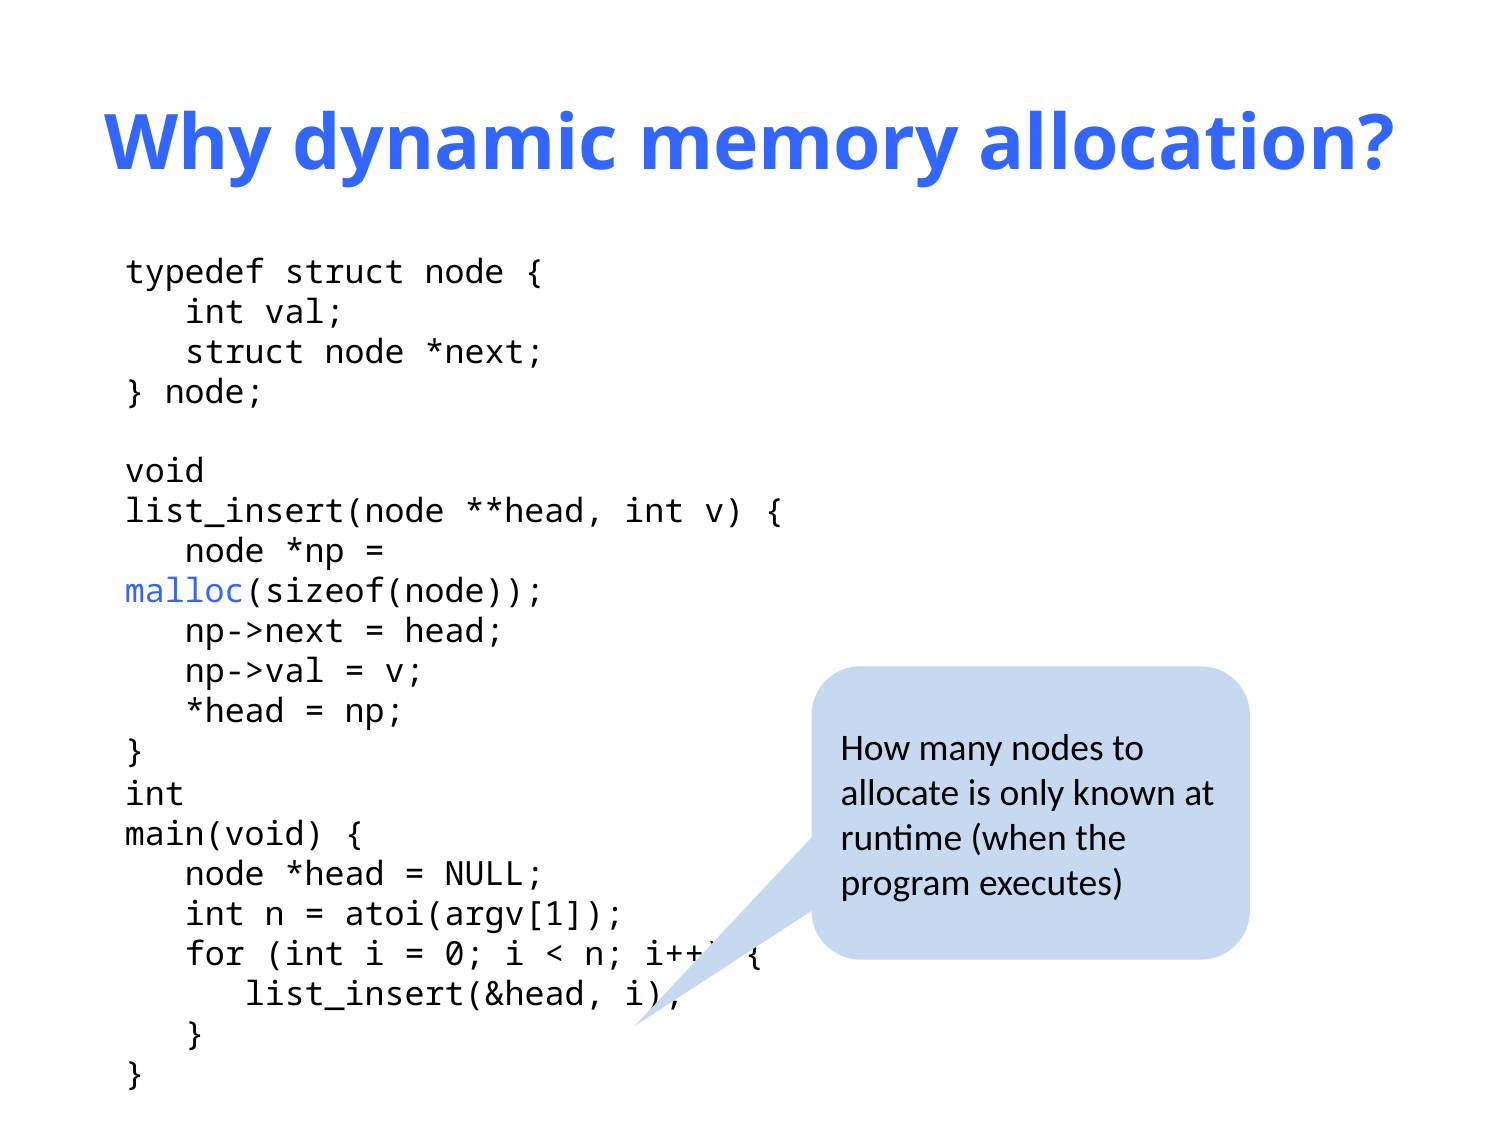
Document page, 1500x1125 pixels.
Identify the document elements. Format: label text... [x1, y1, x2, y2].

text_box int main(void) { node *head = NULL; int n = atoi(argv[1]); for (int i = 0; i < n; i++) { list_insert(&head, i); } } [109, 764, 1177, 1100]
text_box typedef struct node { int val; struct node *next; } node; void list_insert(node **head, int v) { node *np = malloc(sizeof(node)); np->next = head; np->val = v; *head = np; } [109, 242, 812, 764]
text_box How many nodes to allocate is only known at runtime (when the program executes) [632, 664, 1252, 1029]
title Why dynamic memory allocation? [75, 45, 1425, 233]
